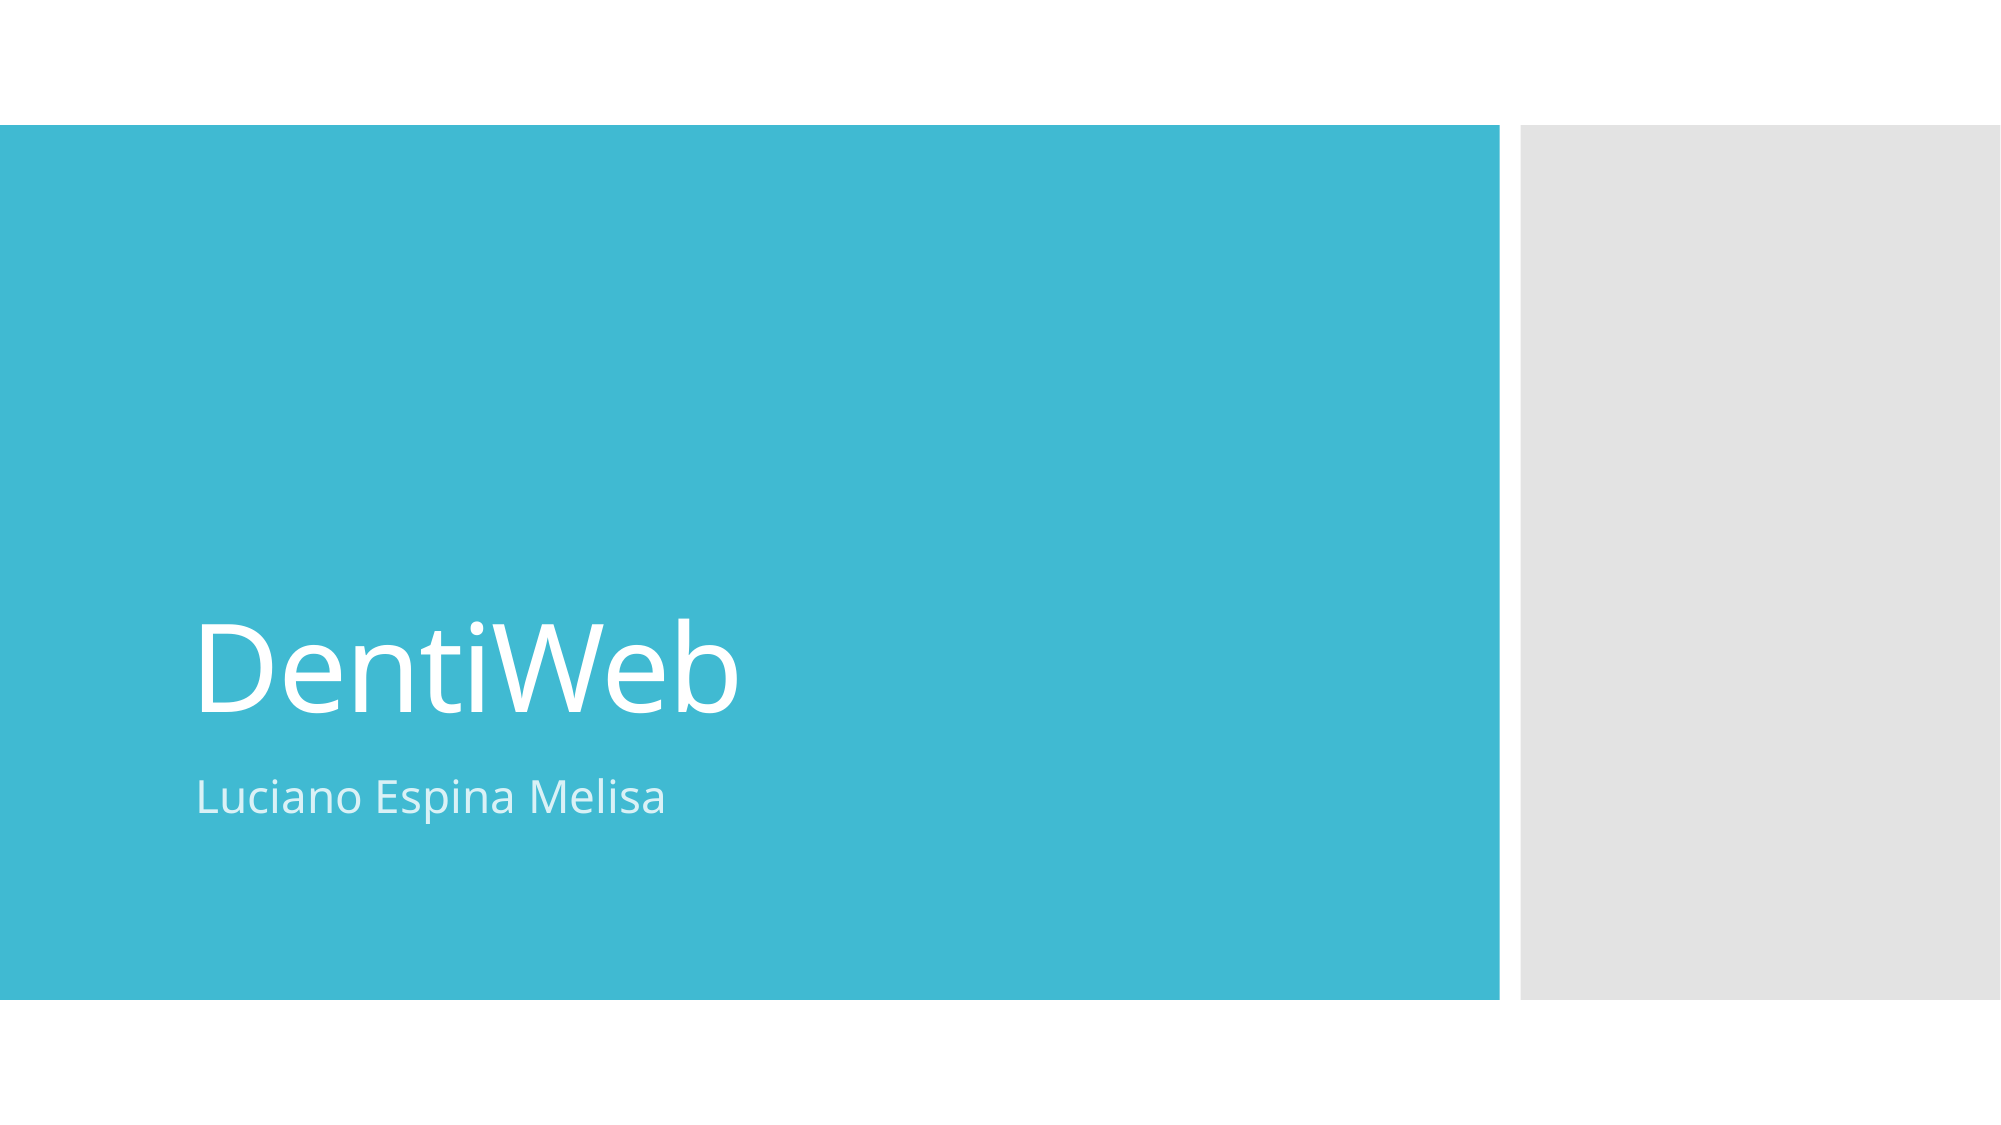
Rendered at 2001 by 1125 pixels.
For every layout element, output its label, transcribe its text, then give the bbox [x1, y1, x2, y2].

subtitle Luciano Espina Melisa [180, 766, 1381, 917]
title DentiWeb [175, 213, 1376, 747]
